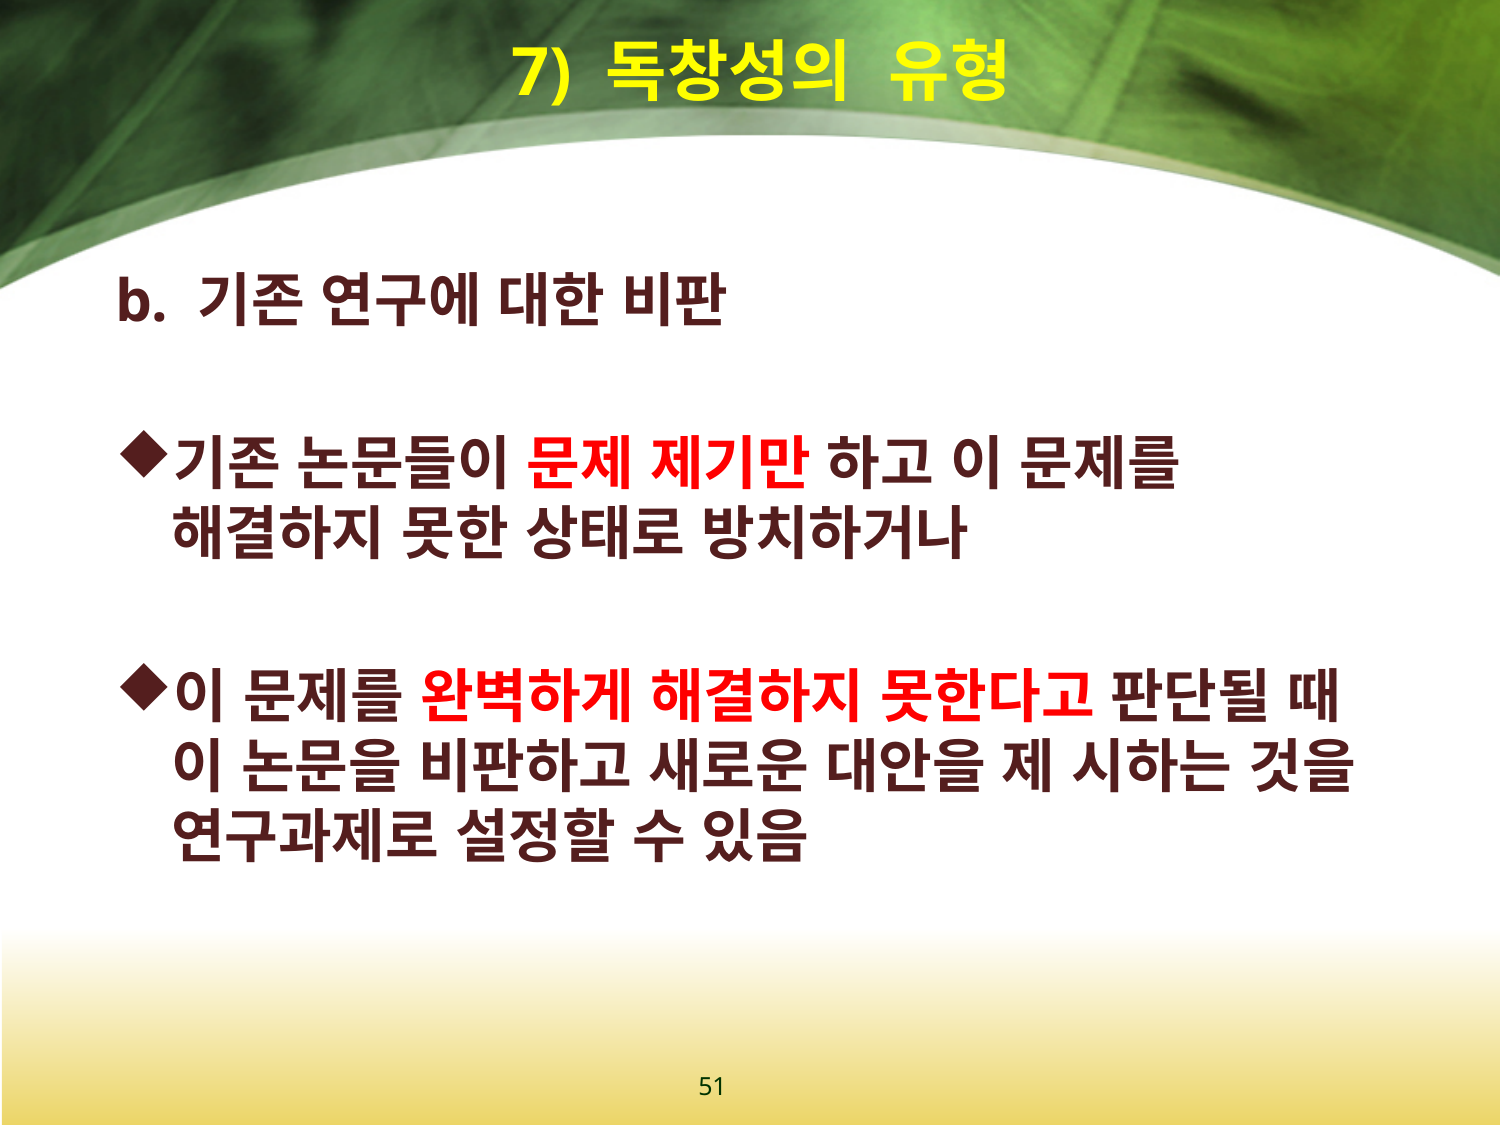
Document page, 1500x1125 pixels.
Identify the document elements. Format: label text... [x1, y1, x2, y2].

list b. 기존 연구에 대한 비판 기존 논문들이 문제 제기만 하고 이 문제를 해결하지 못한 상태로 방치하거나 이 문제를 완벽하게 해결하지 못한다고 판단될 때 이 논문을 비판하고 새로운 대안을 제 시하는 것을 연구과제로 설정할 수 있음 [100, 255, 1426, 1038]
slide_number 51 [537, 1062, 888, 1113]
picture [0, 0, 1500, 468]
title 7) 독창성의 유형 [88, 18, 1436, 120]
